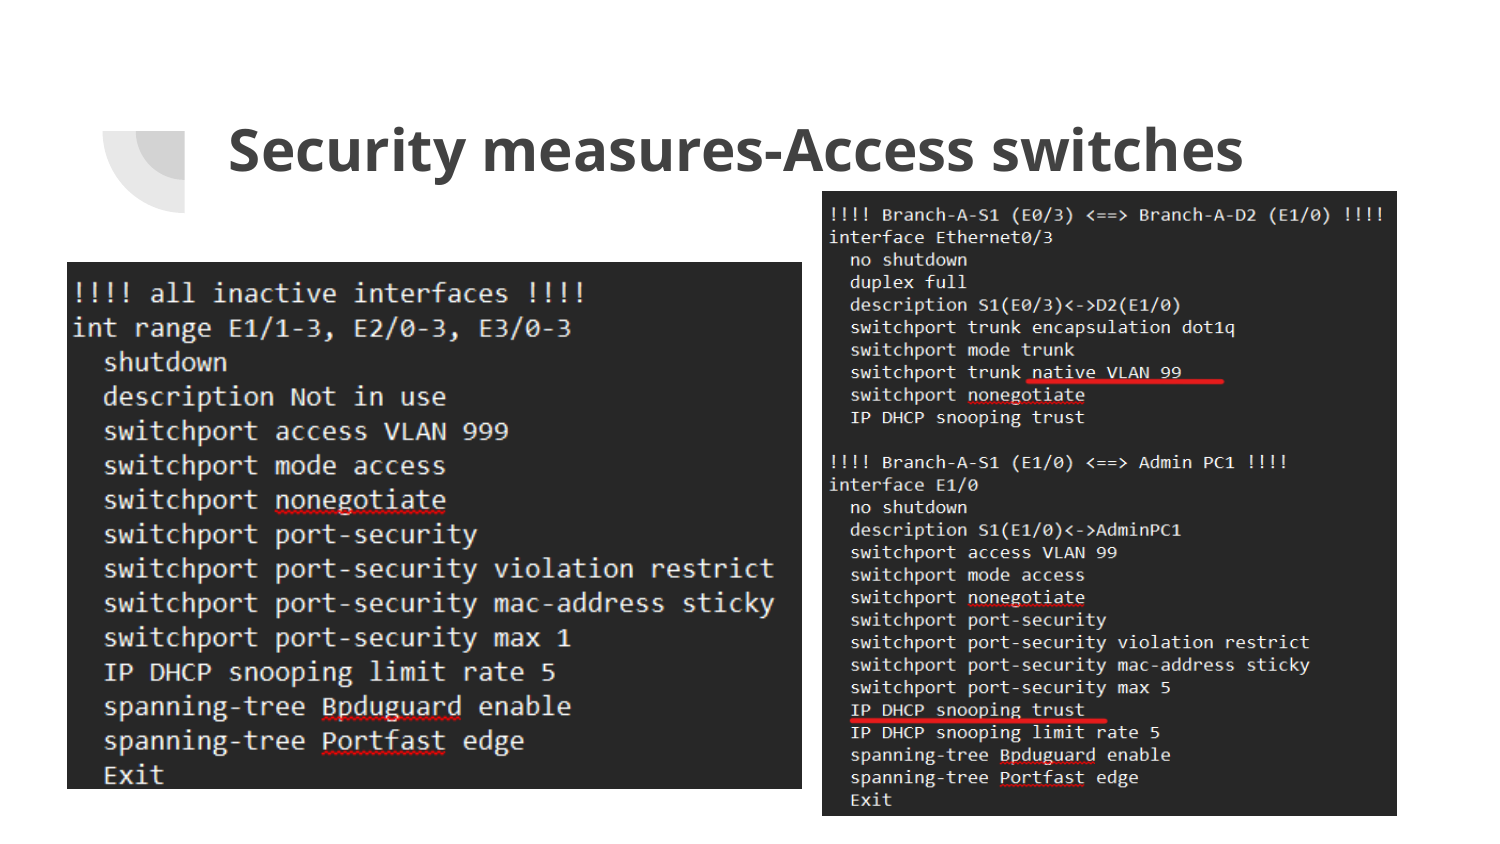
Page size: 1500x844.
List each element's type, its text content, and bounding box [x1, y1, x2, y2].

picture [822, 191, 1397, 816]
picture [67, 261, 802, 789]
title Security measures-Access switches [213, 98, 1368, 263]
